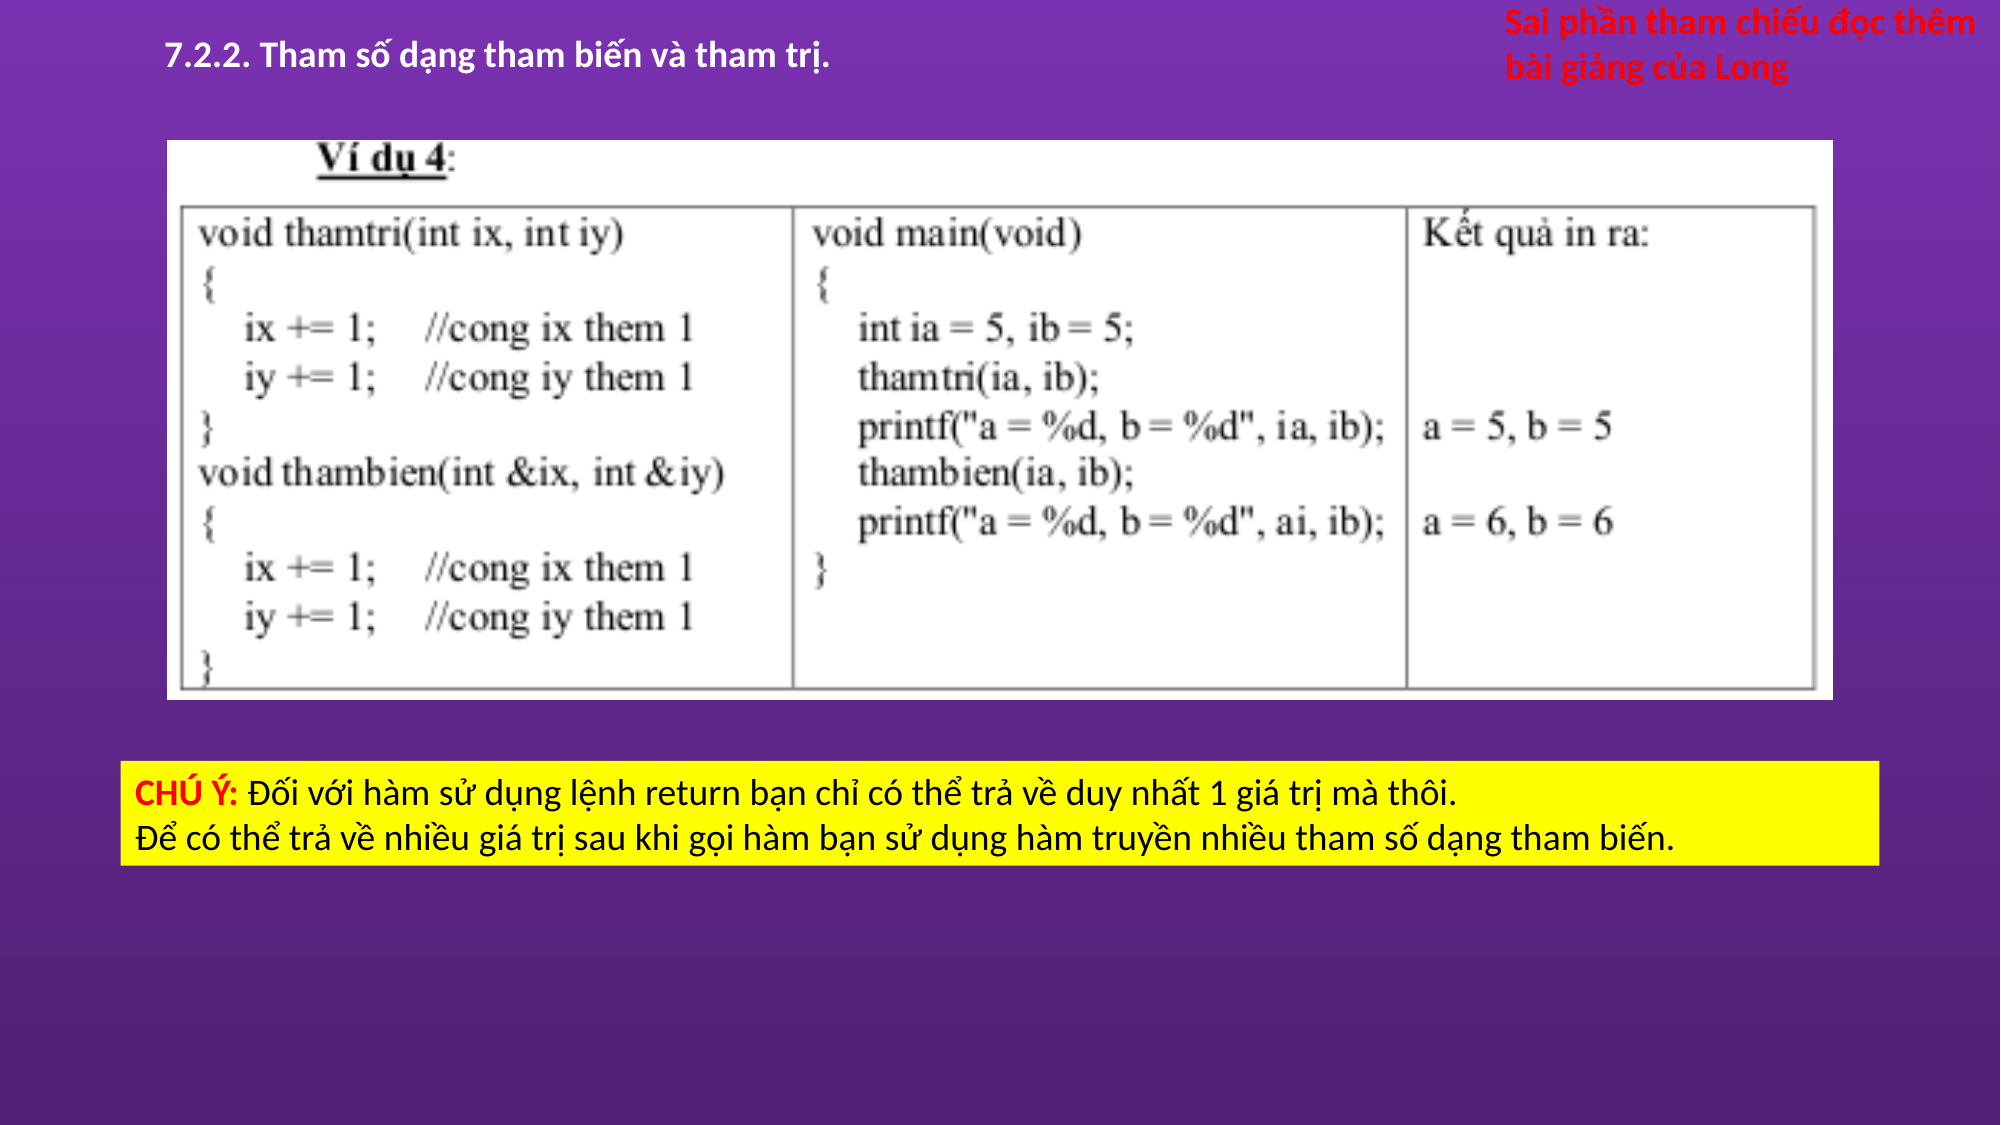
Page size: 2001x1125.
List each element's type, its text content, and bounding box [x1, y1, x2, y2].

text_box CHÚ Ý: Đối với hàm sử dụng lệnh return bạn chỉ có thể trả về duy nhất 1 giá trị mà thôi. Để có thể trả về nhiều giá trị sau khi gọi hàm bạn sử dụng hàm truyền nhiều tham số dạng tham biến. [120, 760, 1880, 866]
text_box Sai phần tham chiếu đọc thêm bài giảng của Long [1490, 0, 1994, 94]
text_box 7.2.2. Tham số dạng tham biến và tham trị. [149, 22, 847, 83]
picture [167, 140, 1833, 700]
